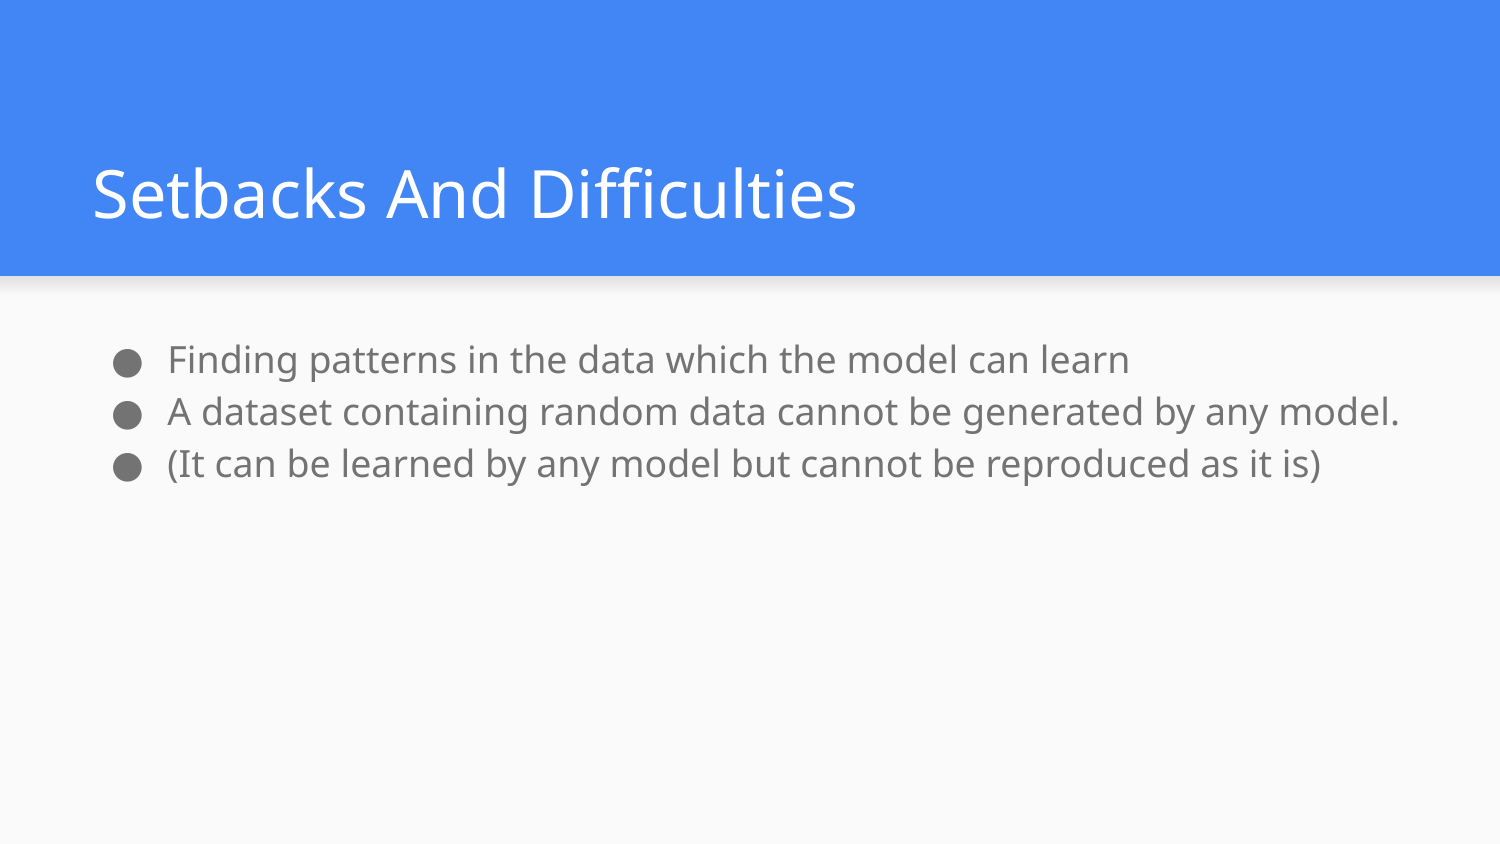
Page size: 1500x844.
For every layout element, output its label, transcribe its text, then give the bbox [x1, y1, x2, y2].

list Finding patterns in the data which the model can learn A dataset containing random data cannot be generated by any model. (It can be learned by any model but cannot be reproduced as it is) [77, 314, 1427, 760]
title Setbacks And Difficulties [77, 121, 1427, 248]
